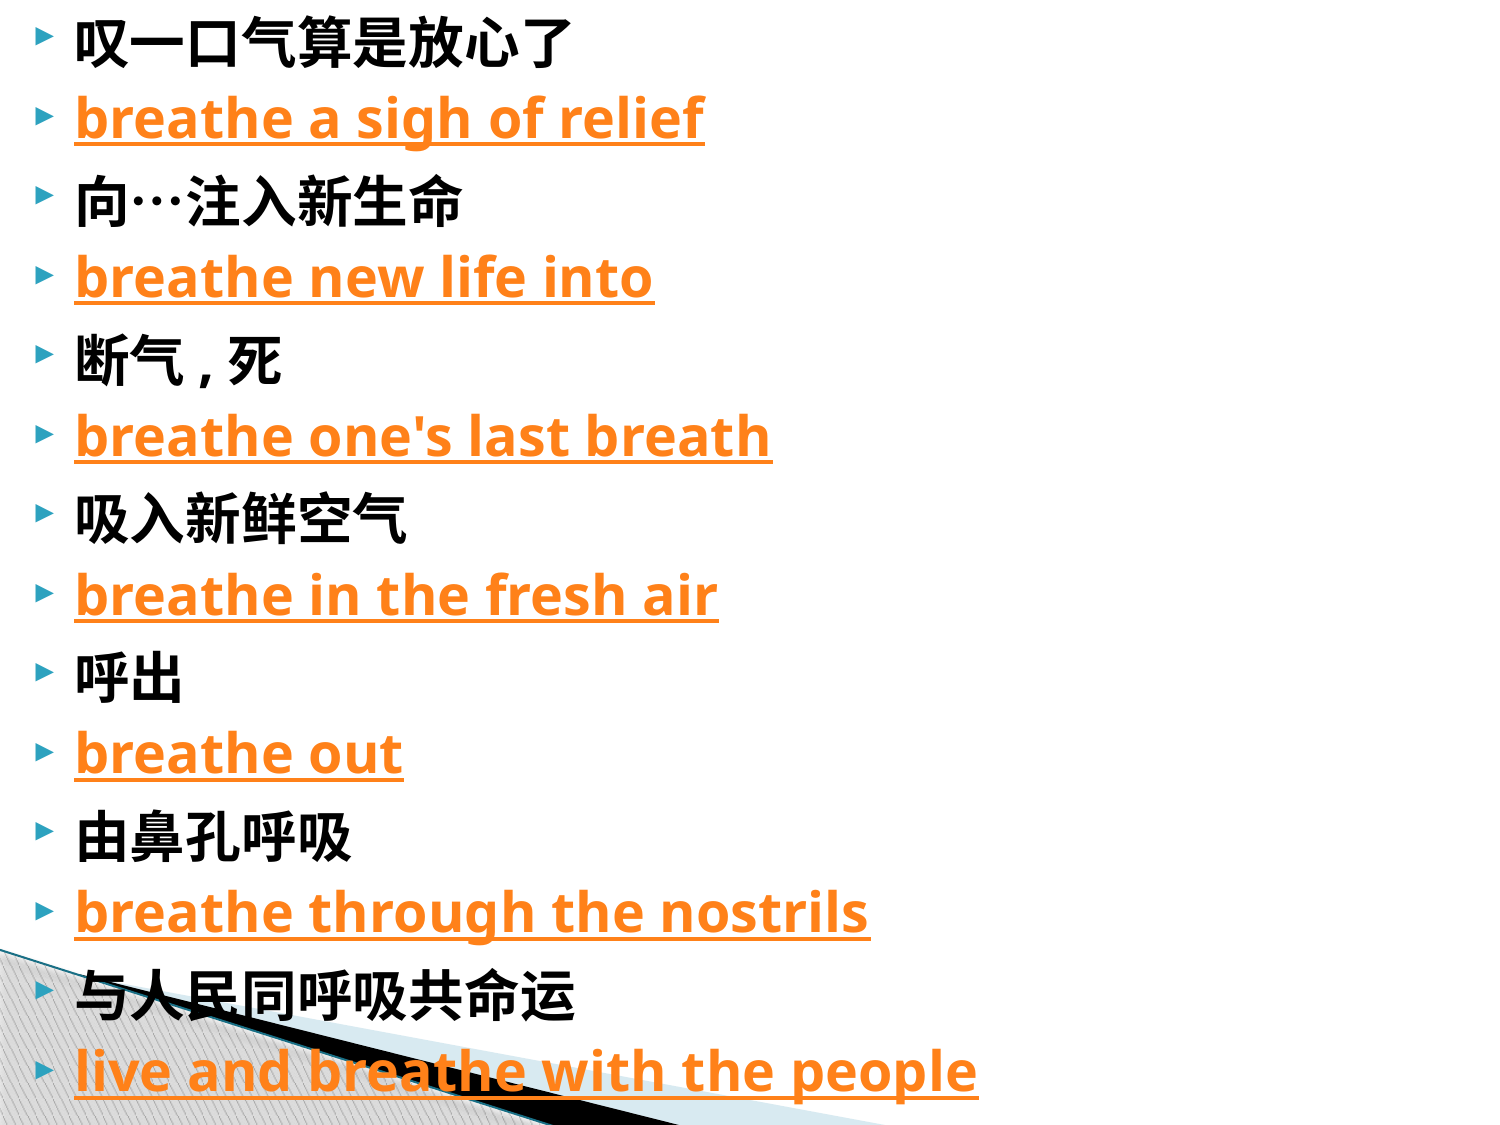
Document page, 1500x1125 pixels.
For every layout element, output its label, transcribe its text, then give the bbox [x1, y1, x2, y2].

list 叹一口气算是放心了 breathe a sigh of relief 向…注入新生命 breathe new life into 断气,死 breathe one's last breath 吸入新鲜空气 breathe in the fresh air 呼出 breathe out 由鼻孔呼吸 breathe through the nostrils 与人民同呼吸共命运 live and breathe with the people [0, 0, 1500, 1125]
